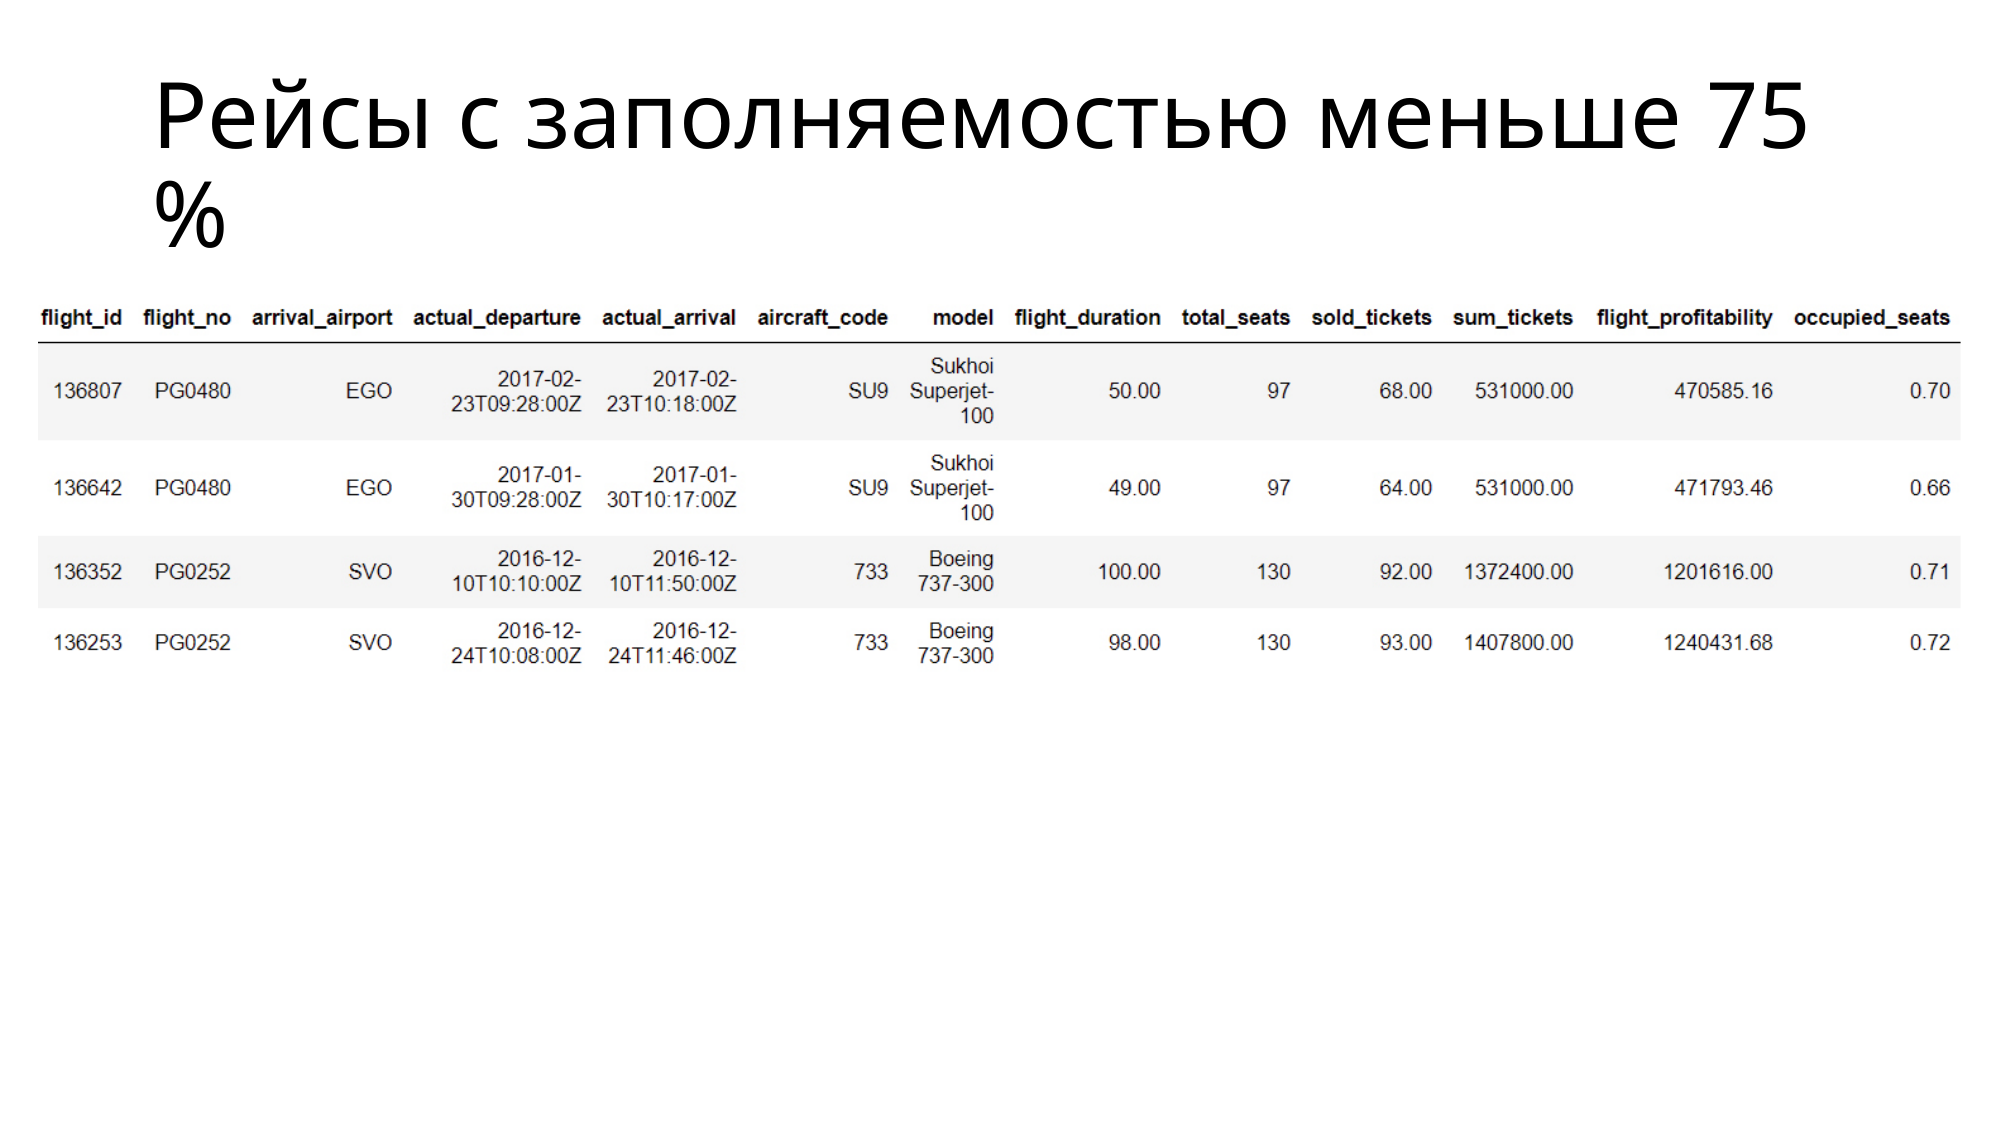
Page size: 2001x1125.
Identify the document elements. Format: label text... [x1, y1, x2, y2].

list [37, 304, 1962, 679]
title Рейсы с заполняемостью меньше 75 % [137, 59, 1863, 278]
